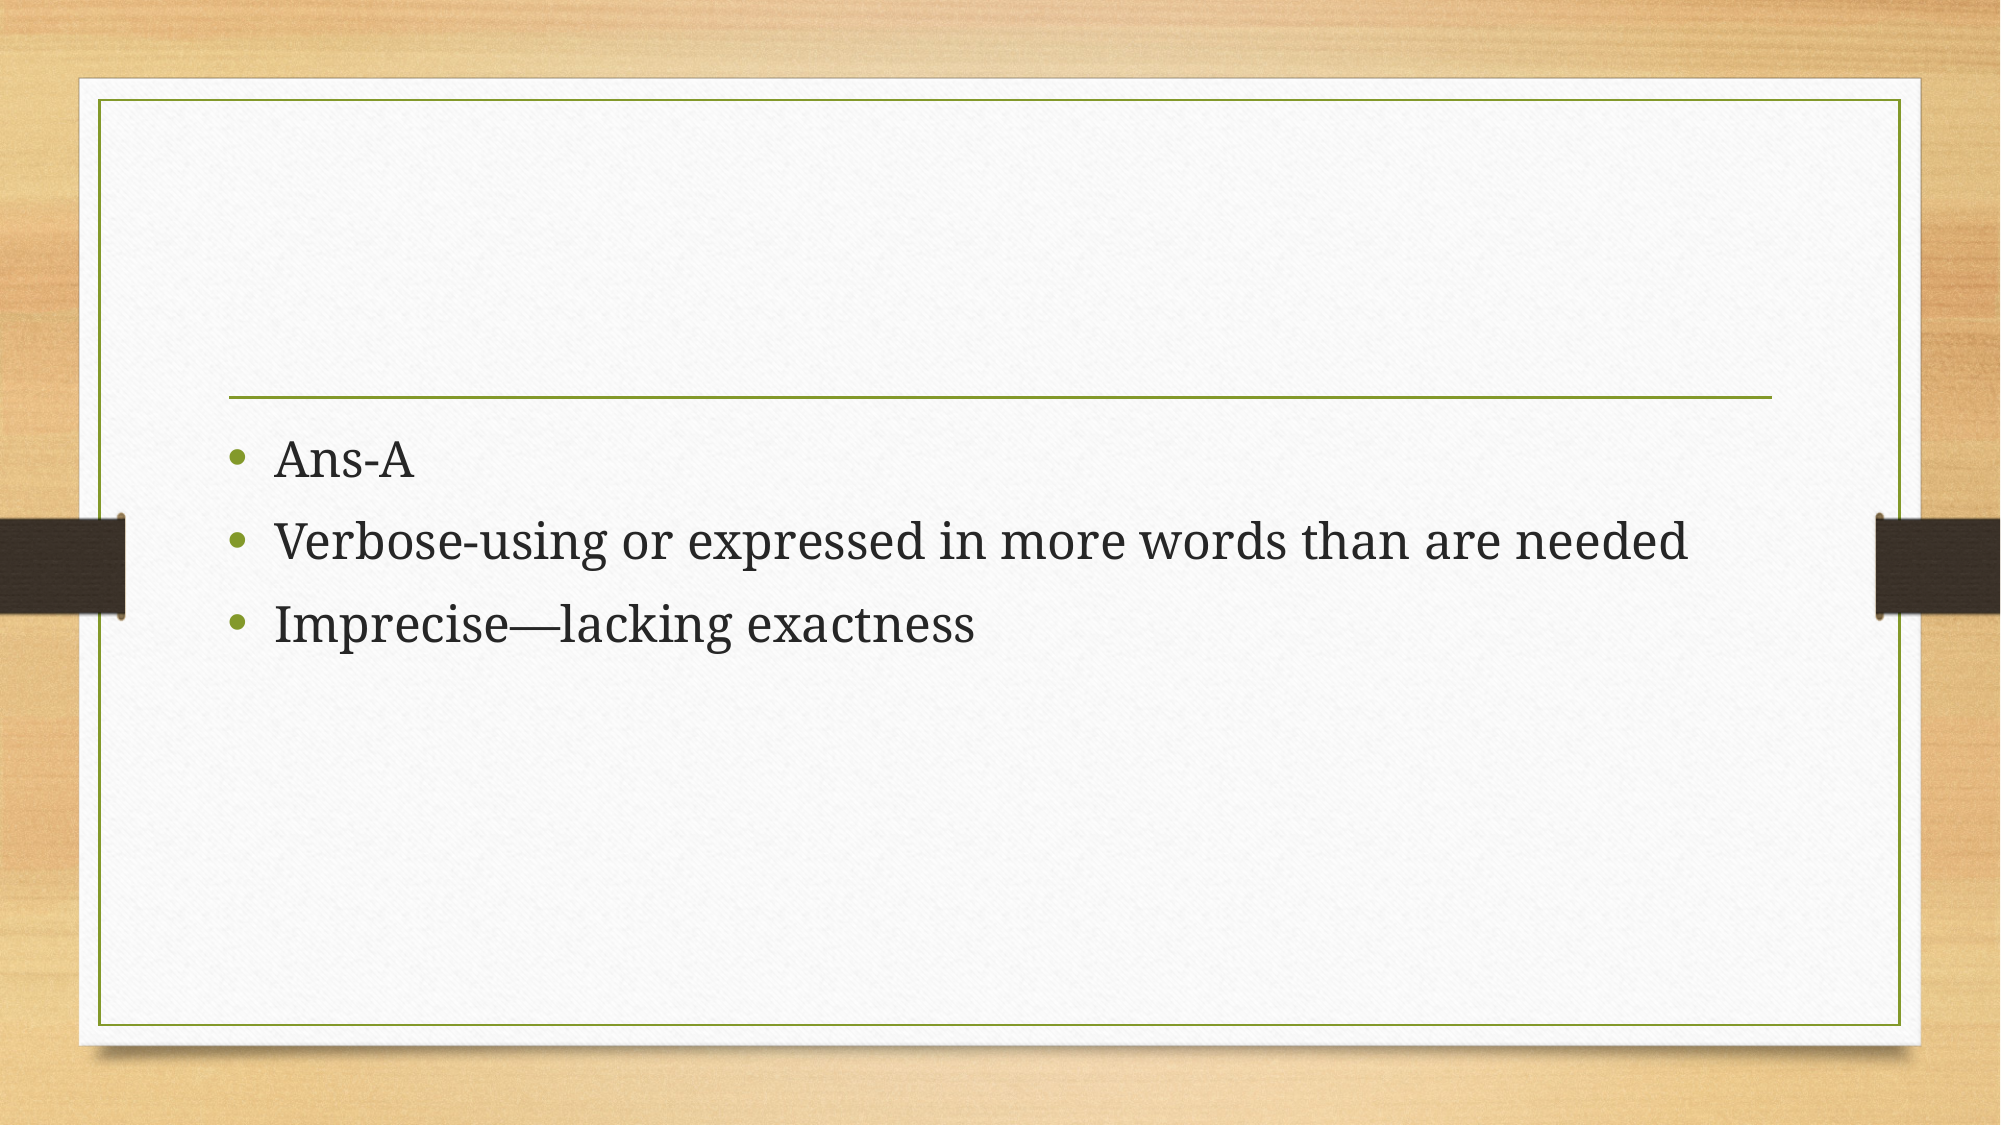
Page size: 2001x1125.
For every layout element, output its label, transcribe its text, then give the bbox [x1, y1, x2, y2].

list Ans-A Verbose-using or expressed in more words than are needed Imprecise—lacking exactness [212, 419, 1788, 964]
picture [0, 0, 2001, 1125]
